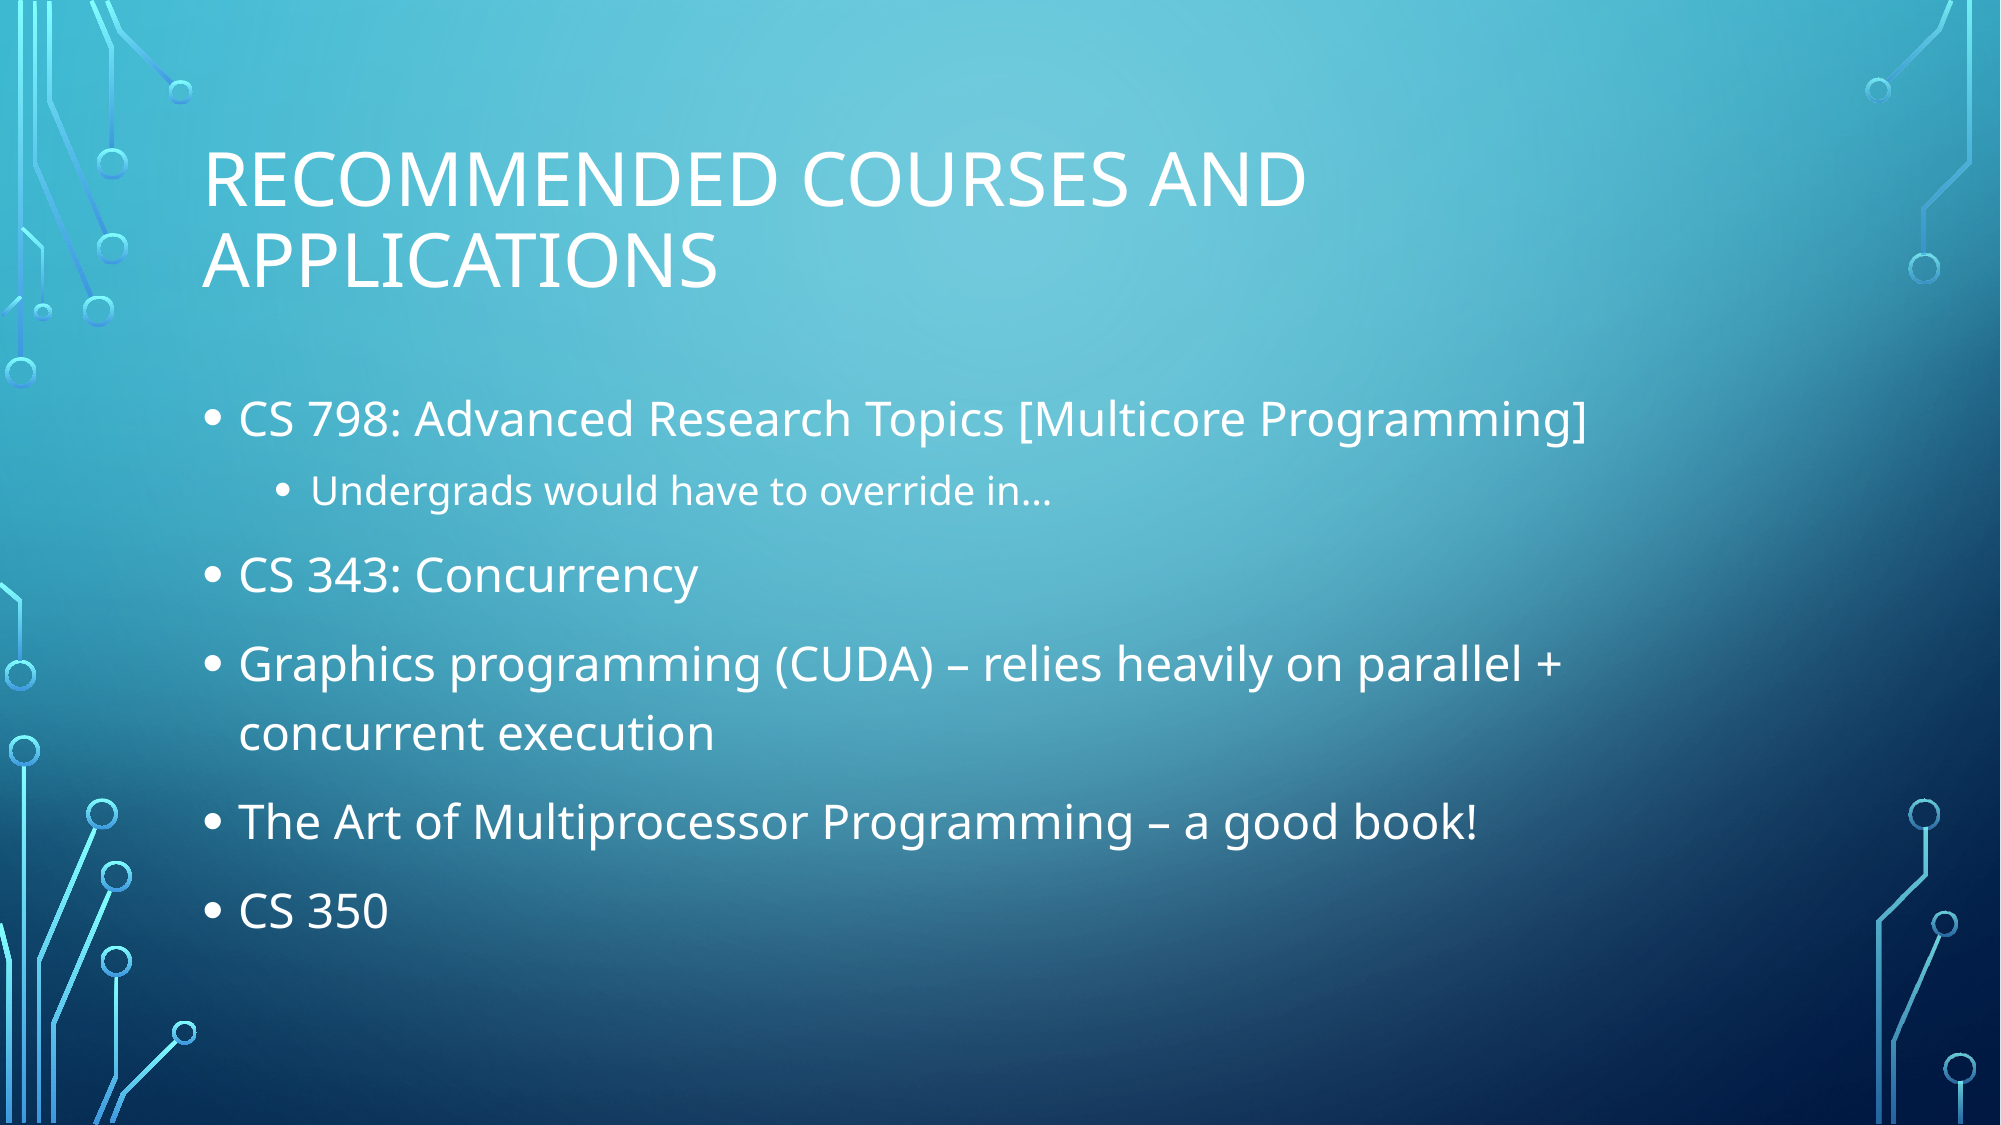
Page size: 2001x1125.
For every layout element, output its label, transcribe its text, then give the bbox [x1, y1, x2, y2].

list CS 798: Advanced Research Topics [Multicore Programming] Undergrads would have to override in… CS 343: Concurrency Graphics programming (CUDA) – relies heavily on parallel + concurrent execution The Art of Multiprocessor Programming – a good book! CS 350 [187, 369, 1813, 950]
title Recommended courses and Applications [187, 101, 1813, 344]
